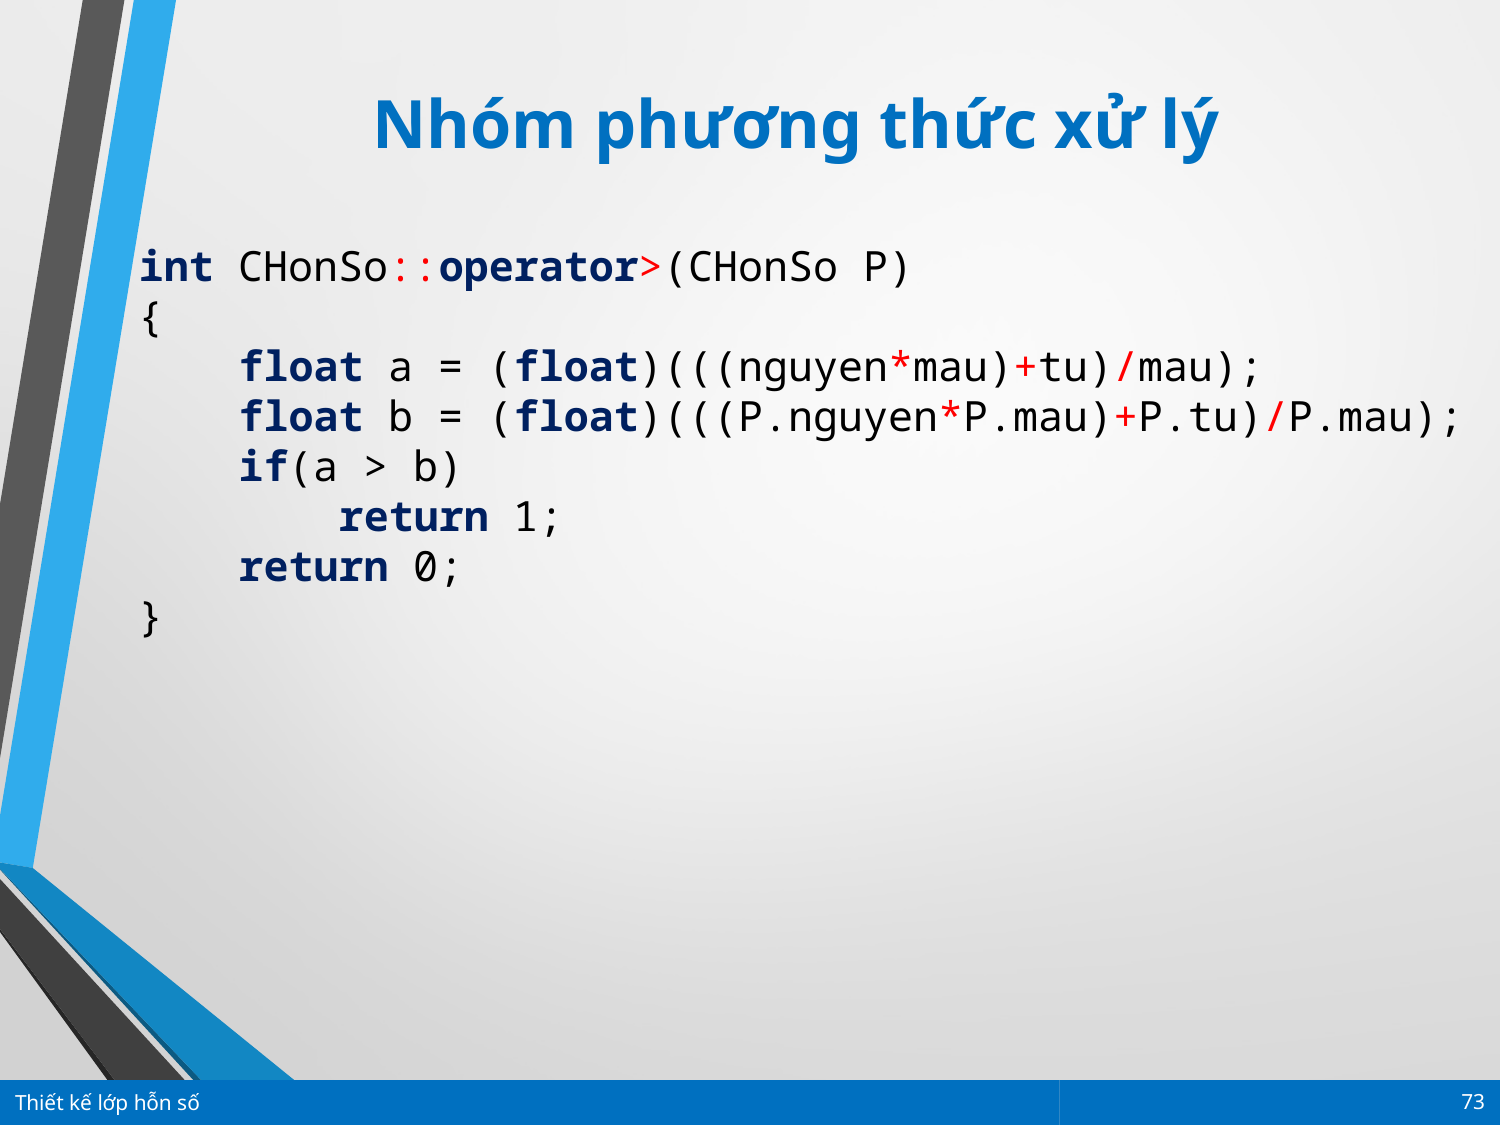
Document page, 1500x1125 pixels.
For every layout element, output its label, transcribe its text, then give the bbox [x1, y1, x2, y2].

text_box int CHonSo::operator>(CHonSo P) { float a = (float)(((nguyen*mau)+tu)/mau); float b = (float)(((P.nguyen*P.mau)+P.tu)/P.mau); if(a > b) return 1; return 0; } [123, 232, 1500, 648]
slide_number 73 [1059, 1080, 1500, 1125]
footer Thiết kế lớp hỗn số [0, 1080, 1059, 1125]
text_box Nhóm phương thức xử lý [123, 74, 1469, 169]
